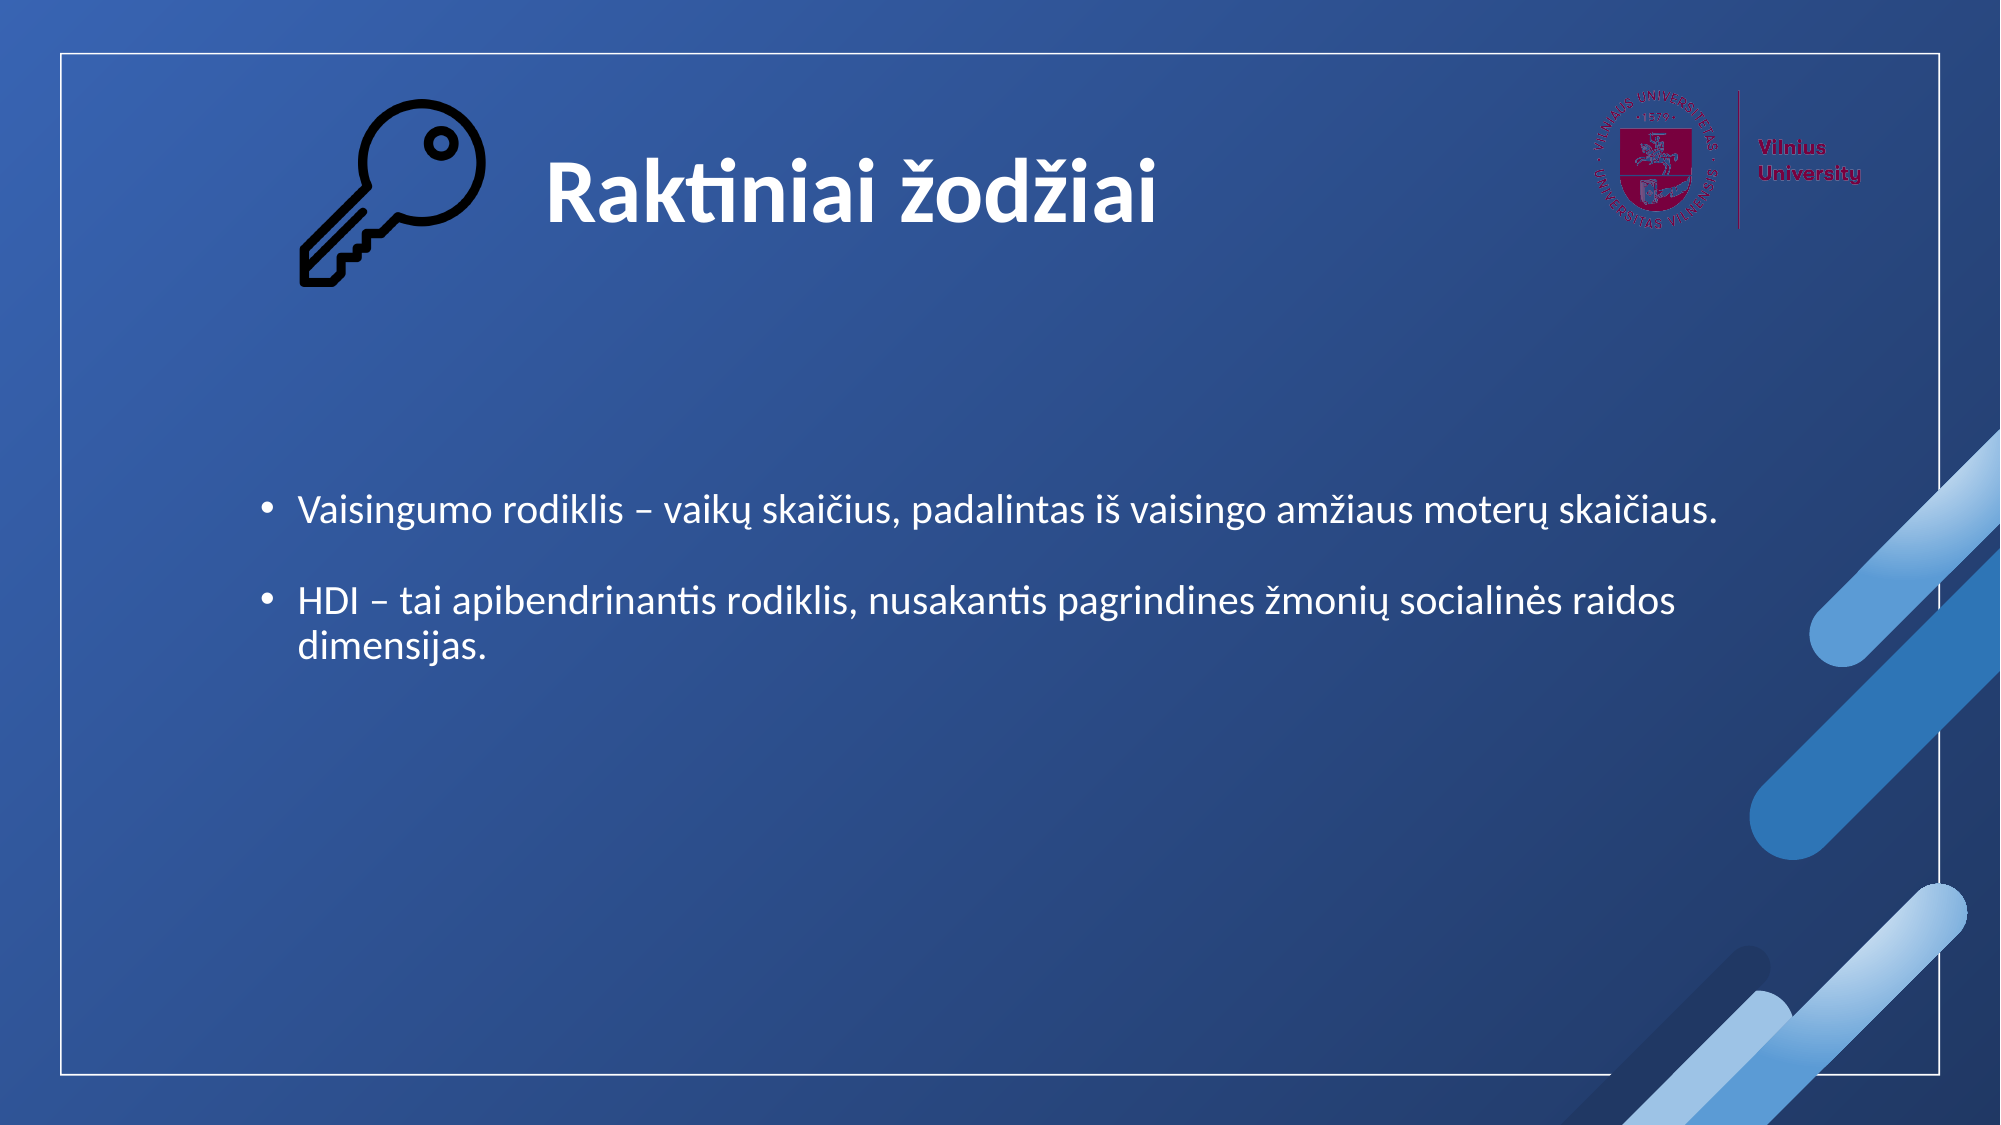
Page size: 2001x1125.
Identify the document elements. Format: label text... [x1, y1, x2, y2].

text_box Raktiniai žodžiai [97, 84, 1608, 302]
list Vaisingumo rodiklis – vaikų skaičius, padalintas iš vaisingo amžiaus moterų skaičiaus. HDI – tai apibendrinantis rodiklis, nusakantis pagrindines žmonių socialinės raidos dimensijas. [245, 479, 1774, 1125]
picture [298, 99, 487, 287]
picture [1526, 52, 1942, 270]
